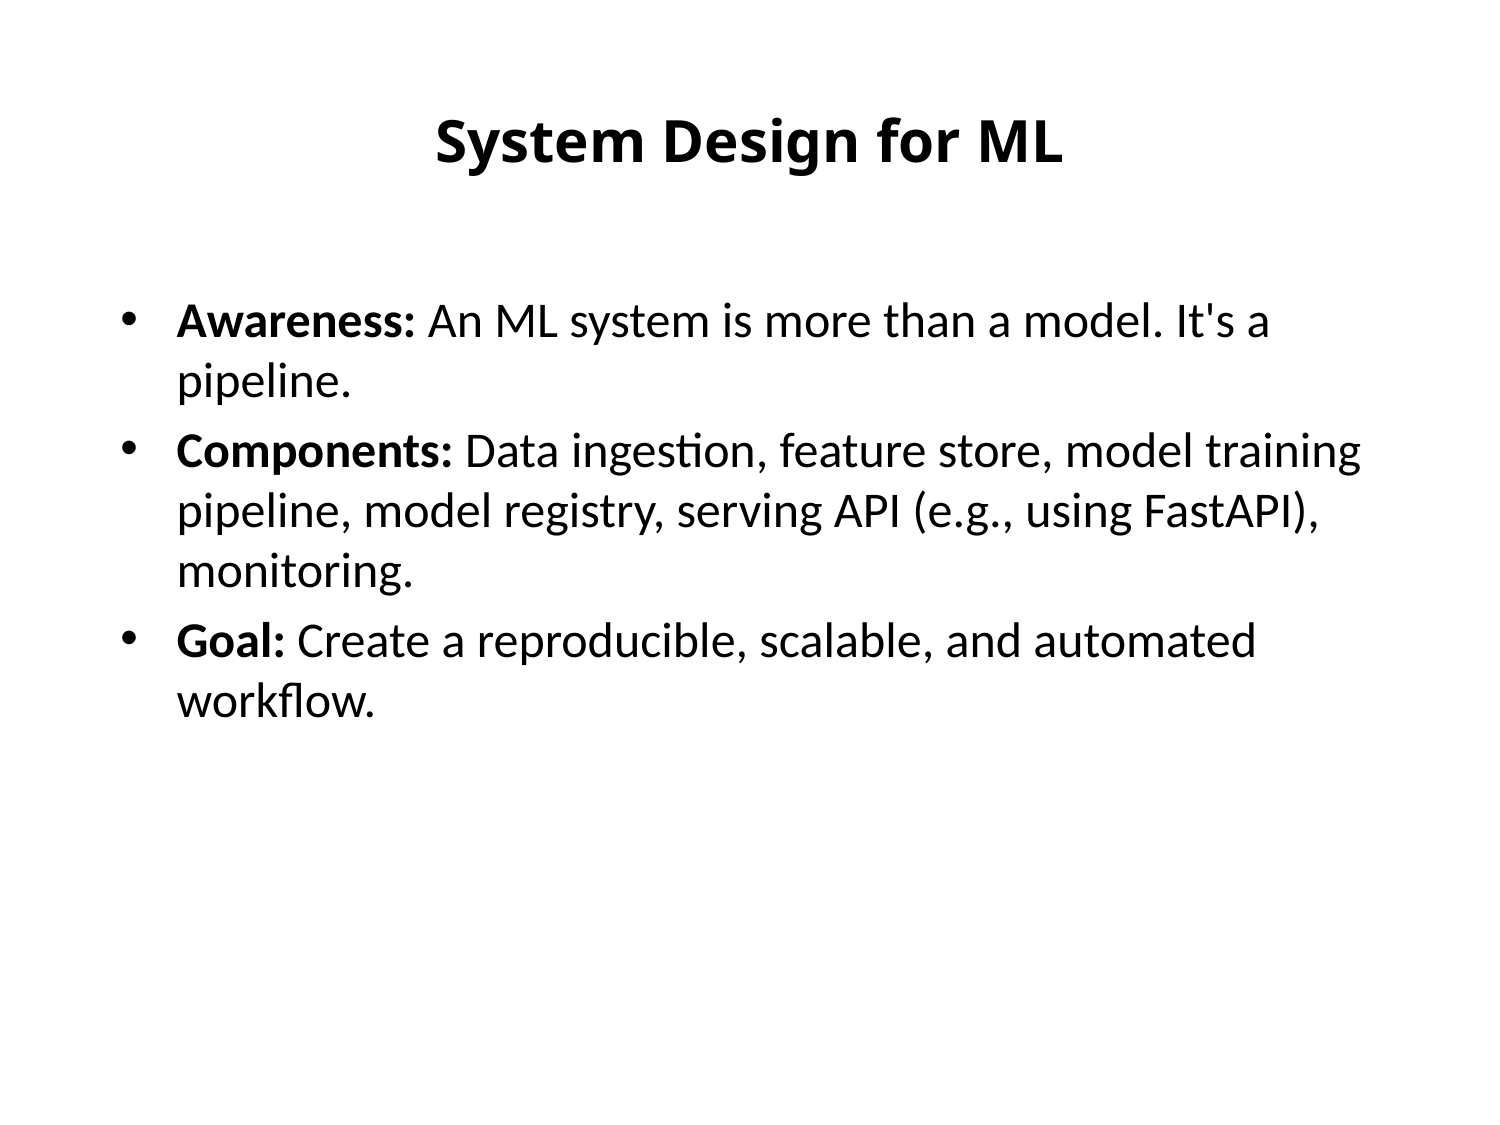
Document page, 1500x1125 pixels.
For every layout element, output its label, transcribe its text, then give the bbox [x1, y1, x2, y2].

list Awareness: An ML system is more than a model. It's a pipeline. Components: Data ingestion, feature store, model training pipeline, model registry, serving API (e.g., using FastAPI), monitoring. Goal: Create a reproducible, scalable, and automated workflow. [105, 280, 1456, 1023]
title System Design for ML [75, 45, 1425, 233]
